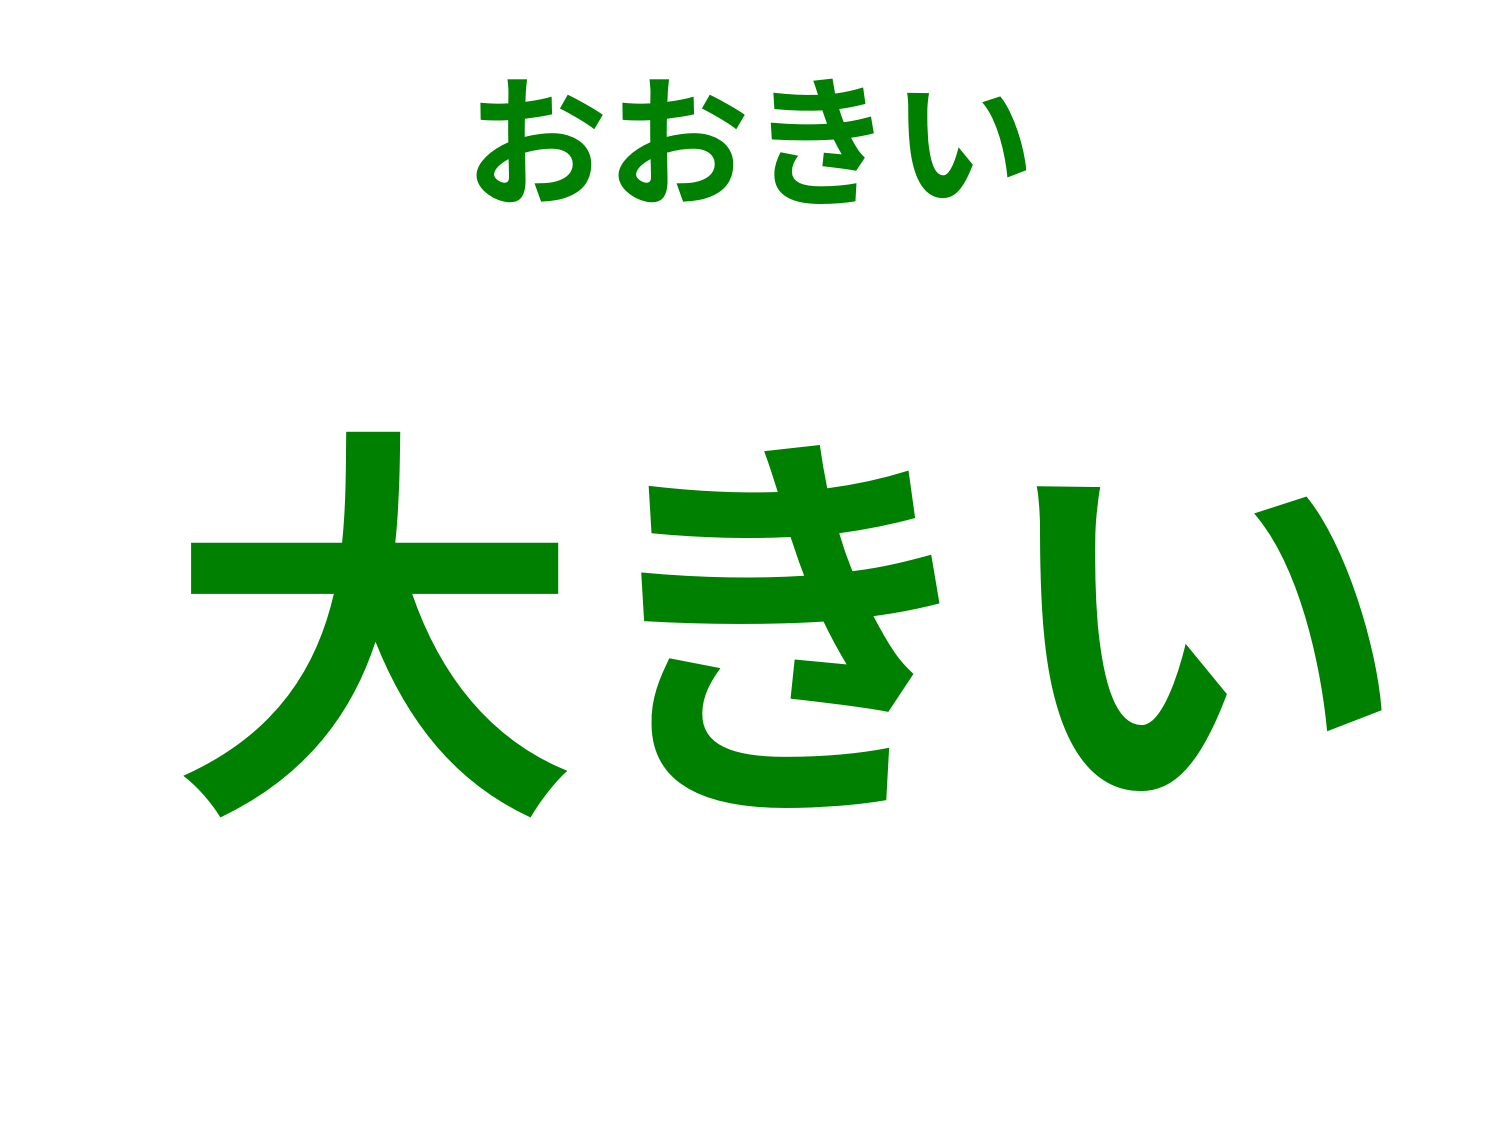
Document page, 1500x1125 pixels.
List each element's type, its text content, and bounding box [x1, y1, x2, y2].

list 大きい [150, 362, 1425, 1005]
title おおきい [75, 45, 1425, 233]
